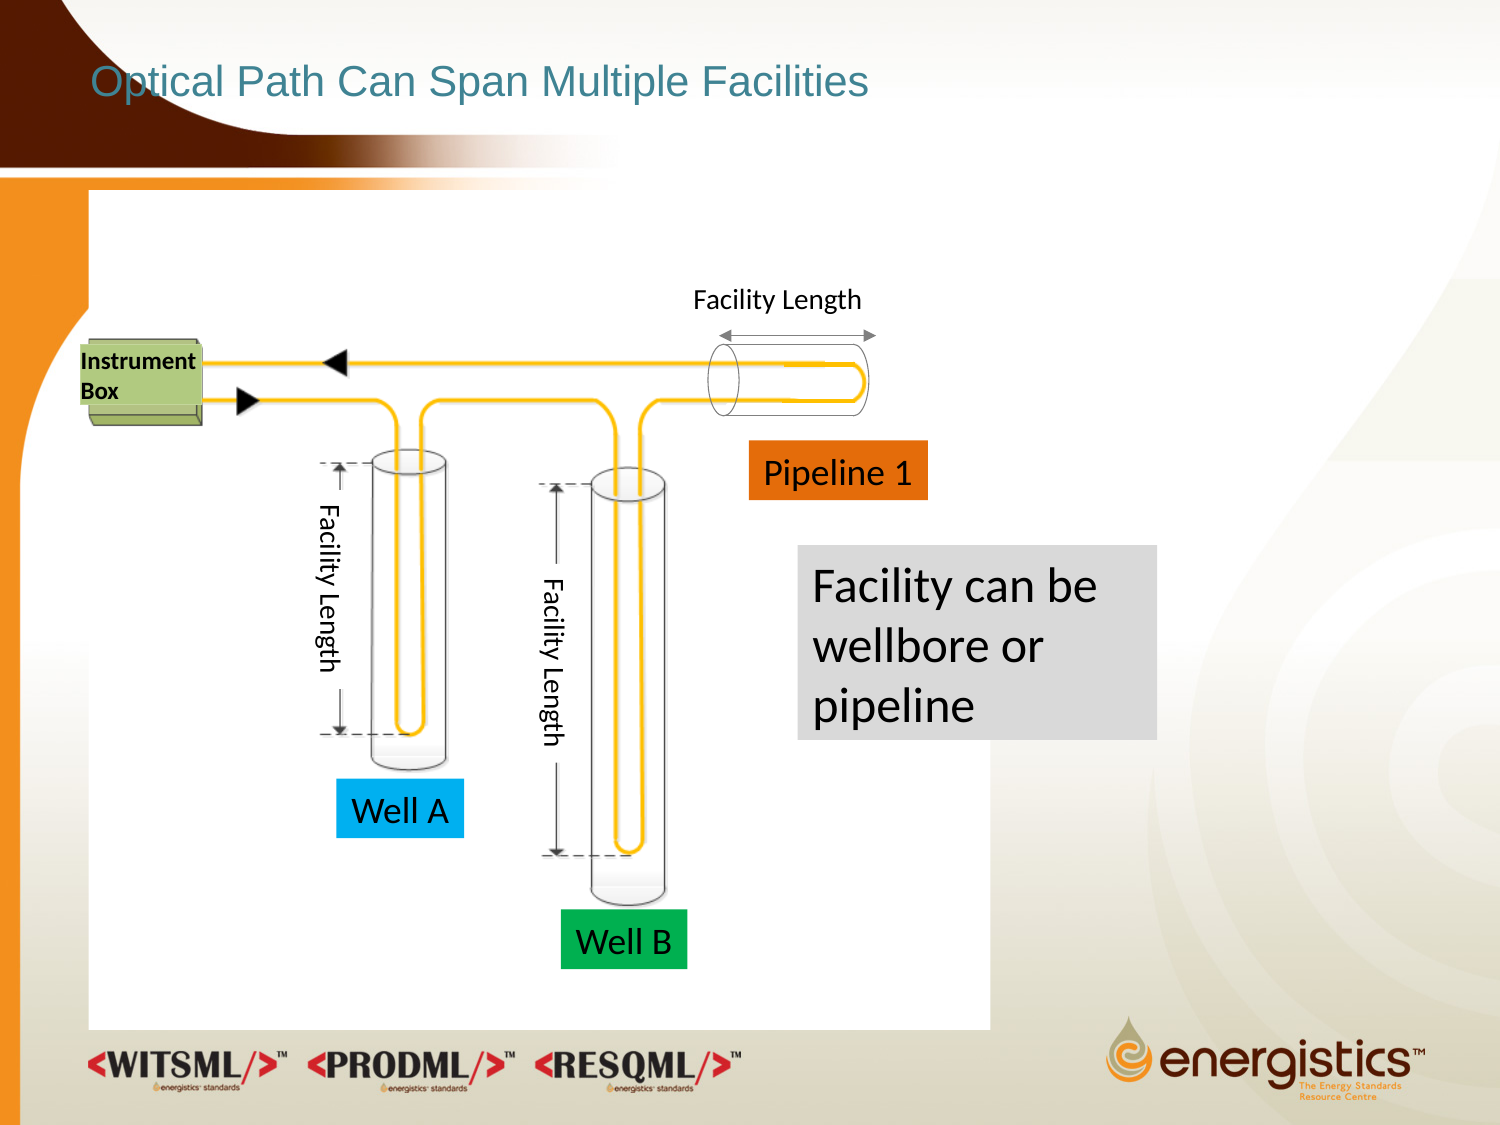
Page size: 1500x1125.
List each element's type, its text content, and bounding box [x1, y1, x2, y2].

picture [0, 0, 1500, 1125]
text_box Facility can be wellbore or pipeline [995, 545, 1158, 740]
title Optical Path Can Span Multiple Facilities [75, 45, 1286, 114]
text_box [88, 190, 991, 1030]
